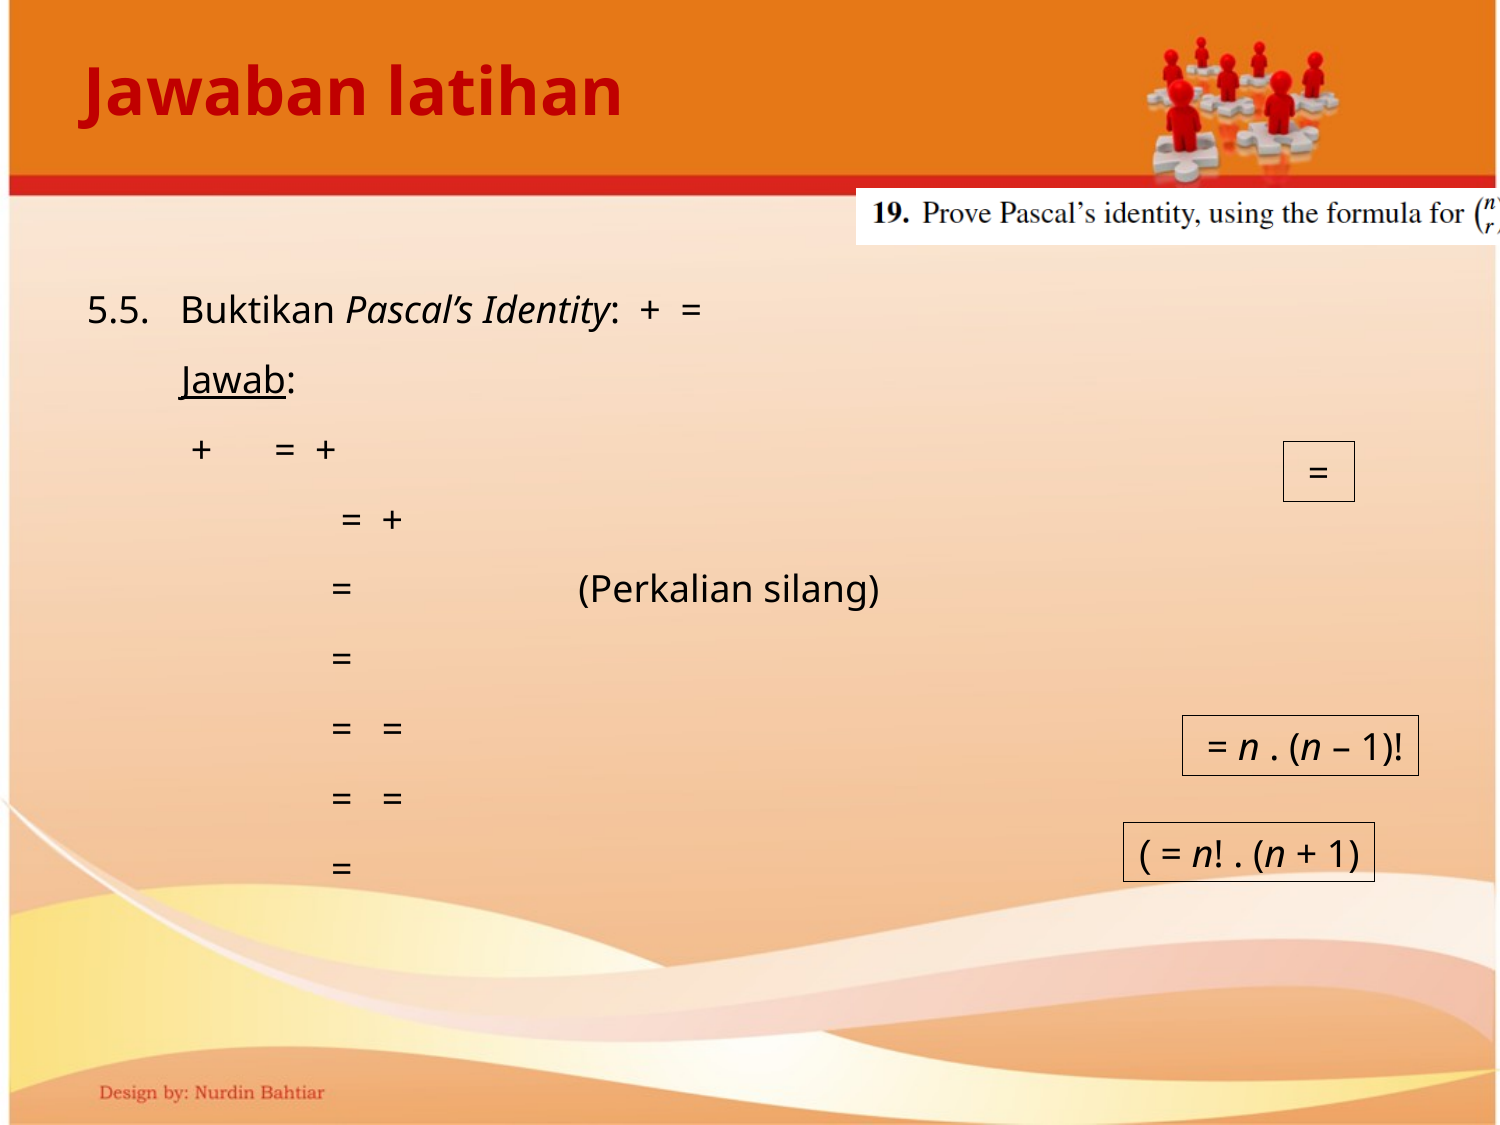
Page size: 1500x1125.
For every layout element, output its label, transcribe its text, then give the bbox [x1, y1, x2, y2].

picture [0, 0, 1500, 1125]
title Jawaban latihan [70, 23, 1406, 160]
